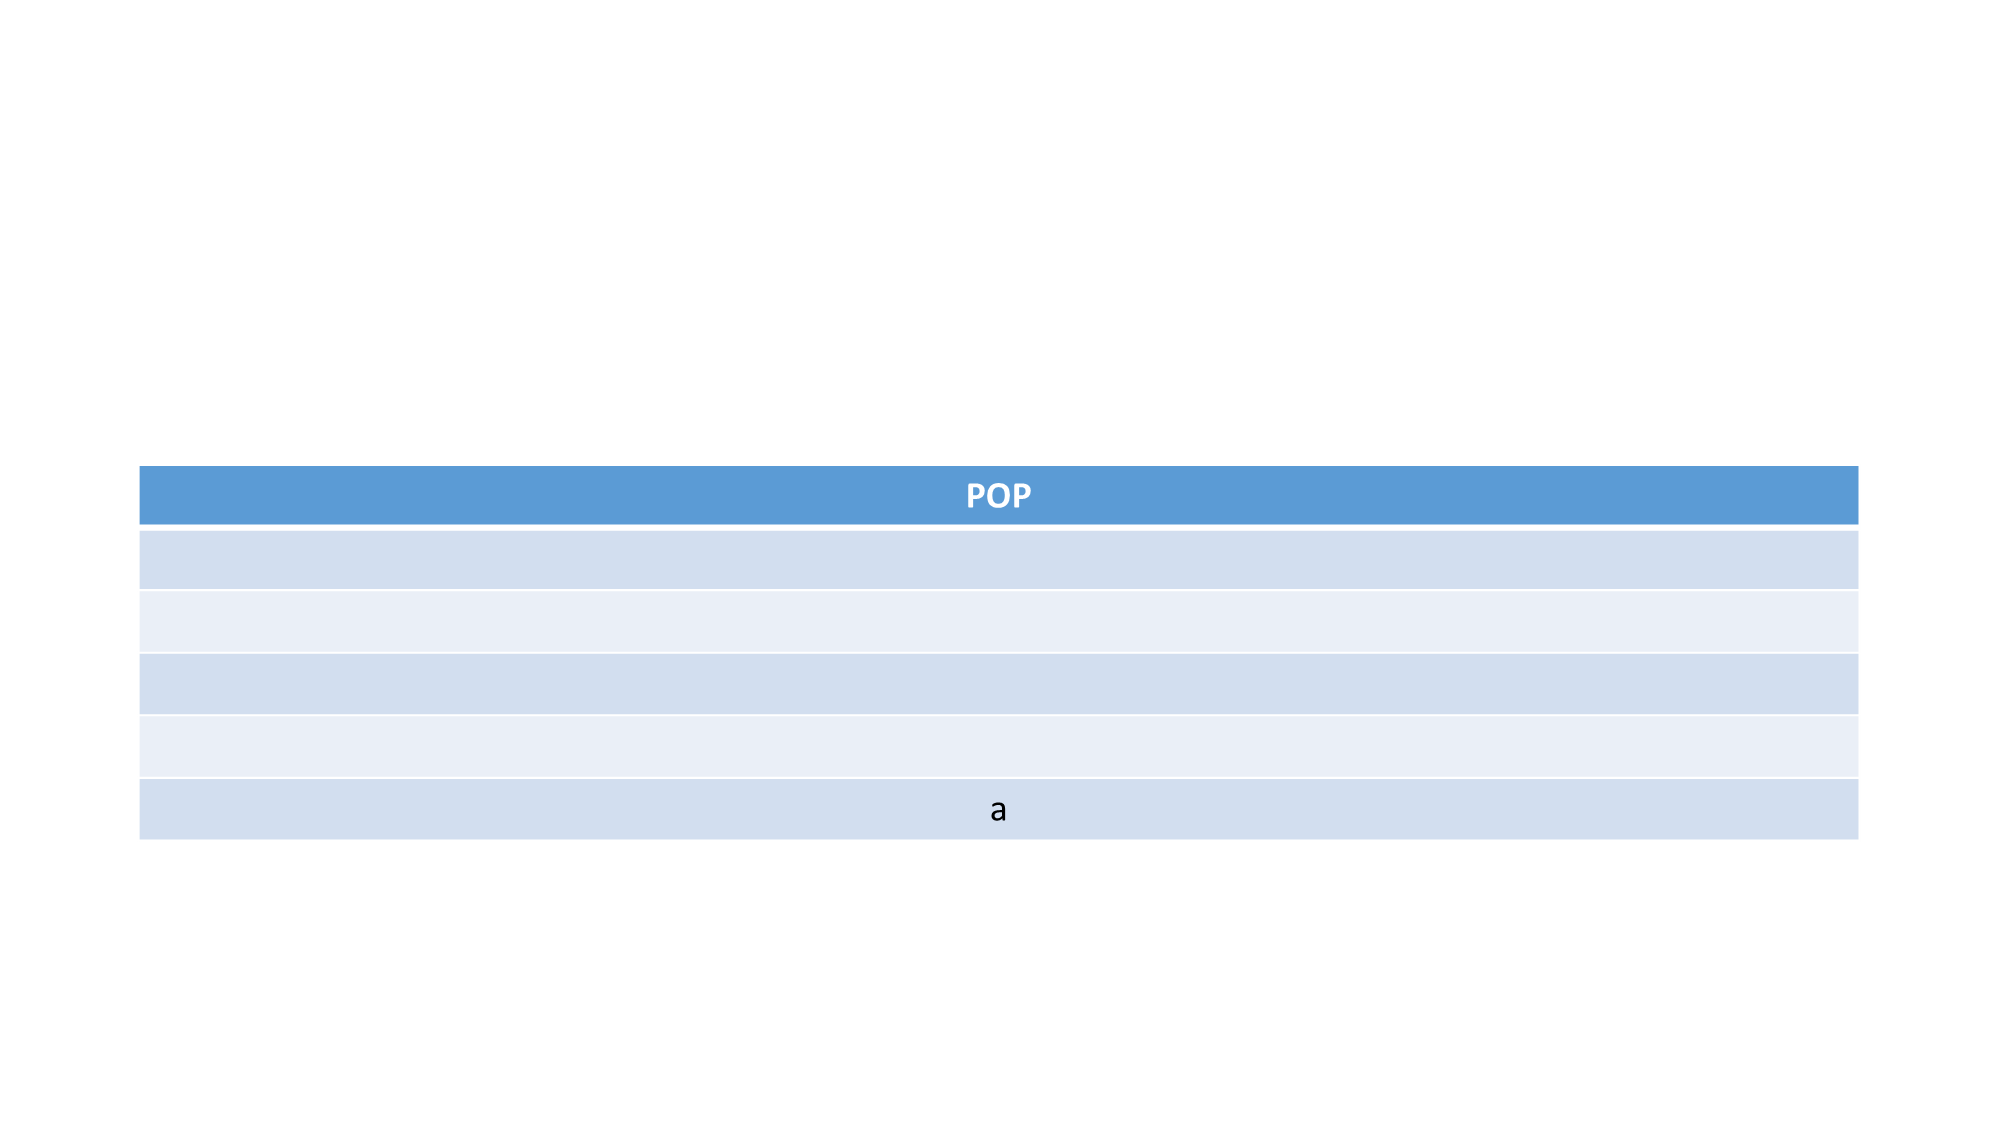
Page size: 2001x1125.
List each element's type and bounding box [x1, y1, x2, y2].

list [137, 459, 1863, 854]
